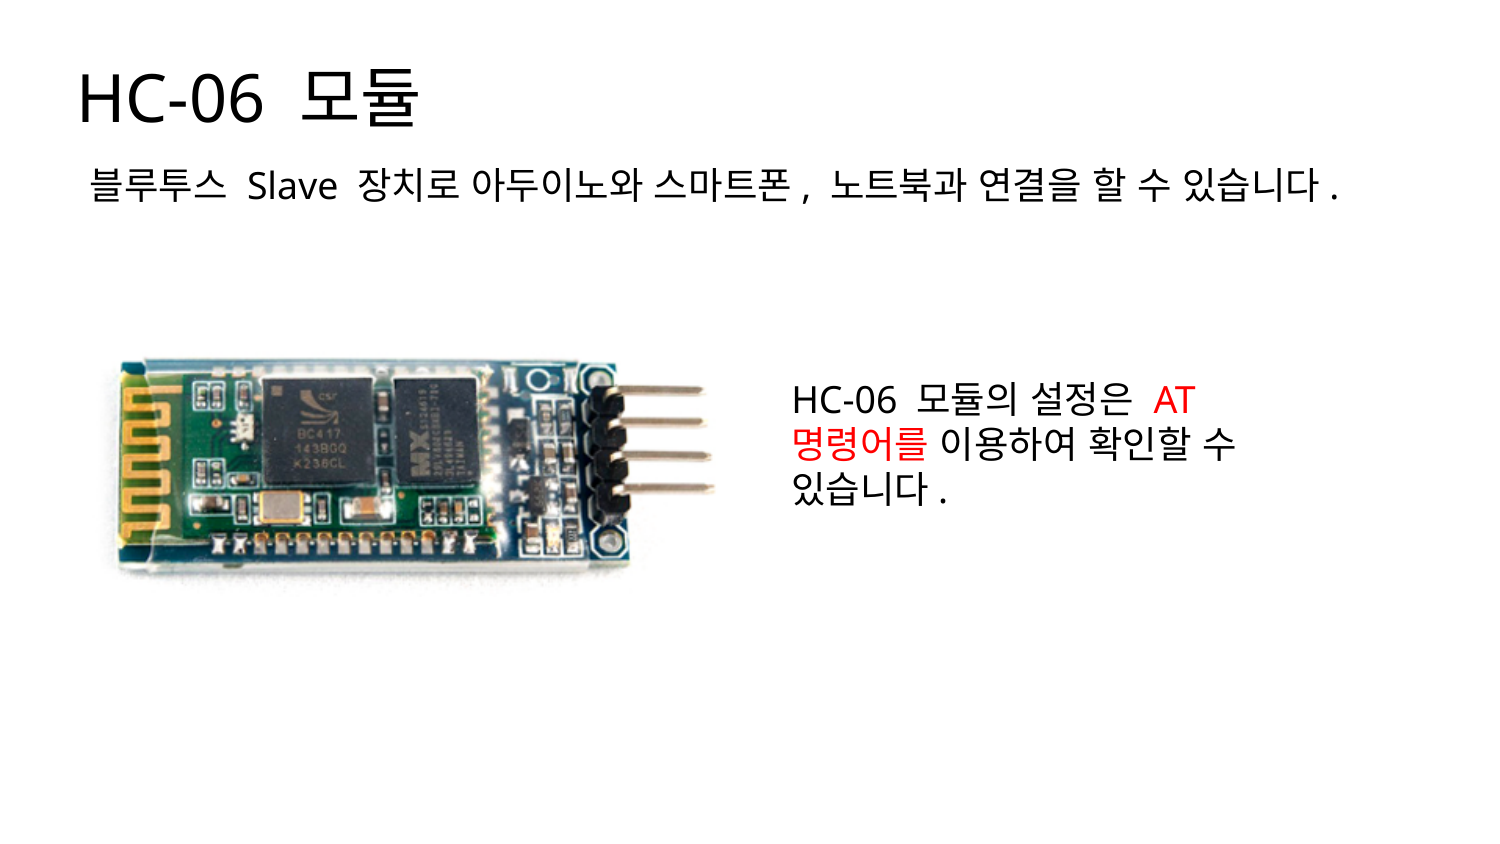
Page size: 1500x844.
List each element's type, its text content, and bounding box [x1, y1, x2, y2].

text_box HC-06 모듈 [61, 48, 1304, 143]
picture [85, 325, 730, 598]
text_box HC-06 모듈의 설정은 AT 명령어를 이용하여 확인할 수 있습니다. [776, 368, 1363, 519]
text_box 블루투스 Slave 장치로 아두이노와 스마트폰, 노트북과 연결을 할 수 있습니다. [74, 154, 1414, 215]
